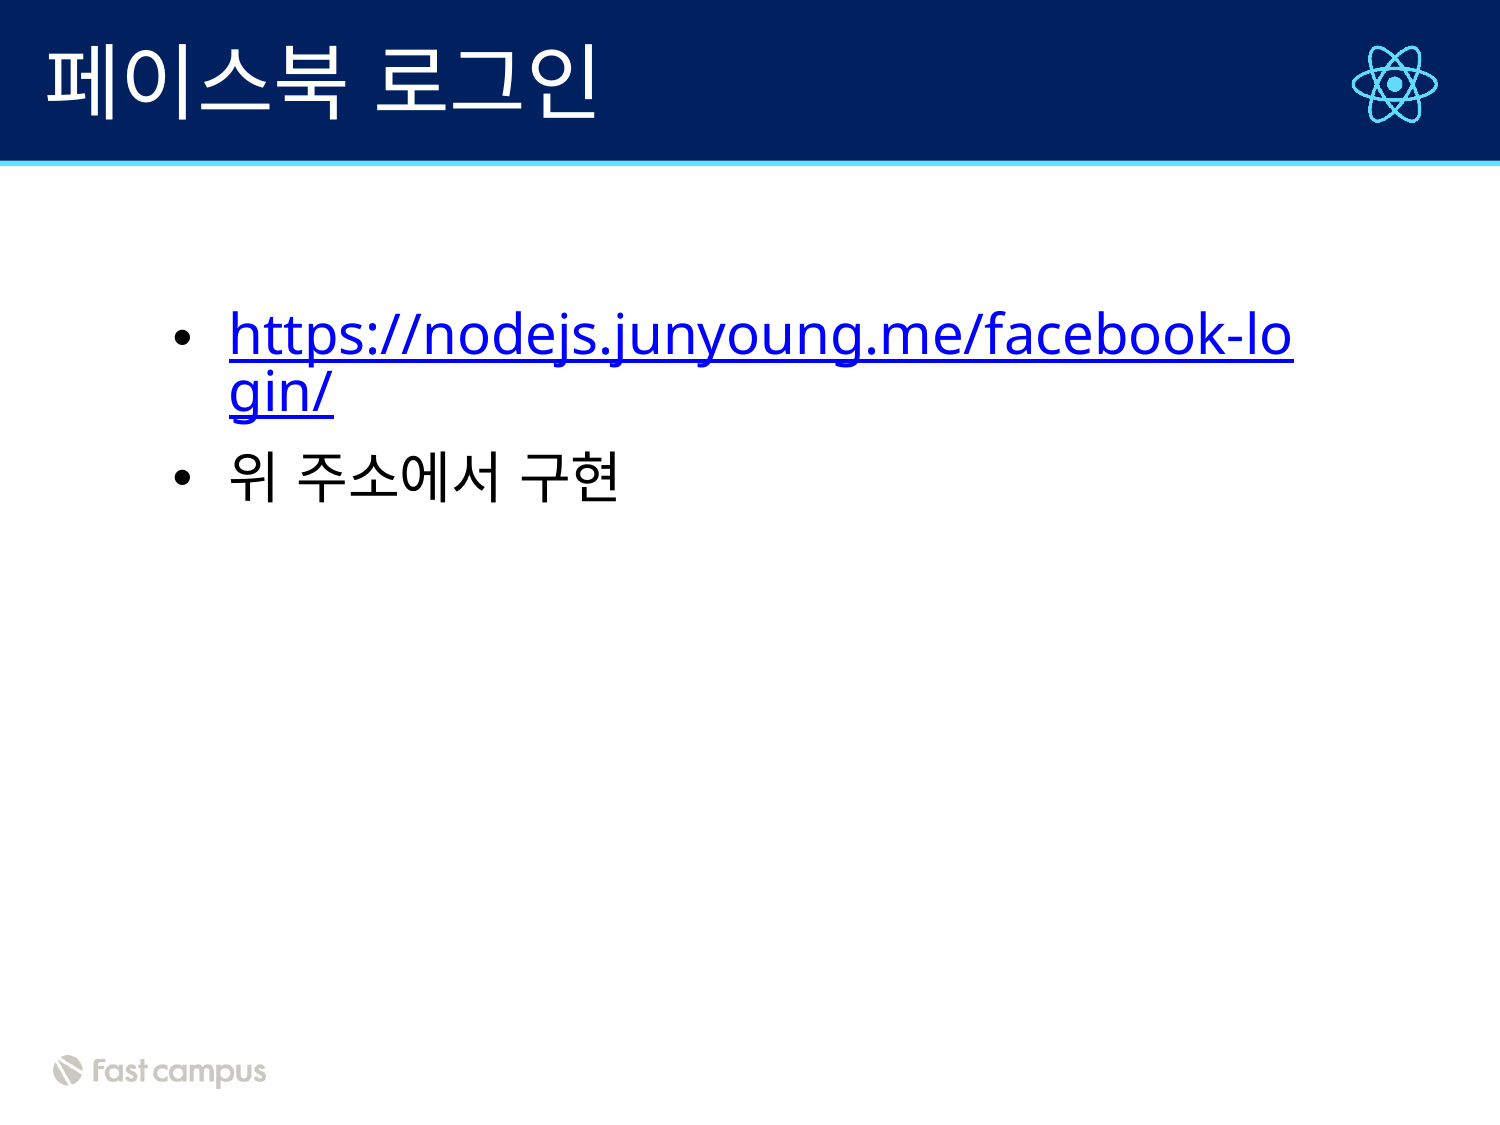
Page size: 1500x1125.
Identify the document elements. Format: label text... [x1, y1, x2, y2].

list https://nodejs.junyoung.me/facebook-login/ 위 주소에서 구현 [157, 290, 1343, 953]
picture [1380, 36, 1444, 135]
title 페이스북 로그인 [29, 0, 1380, 175]
